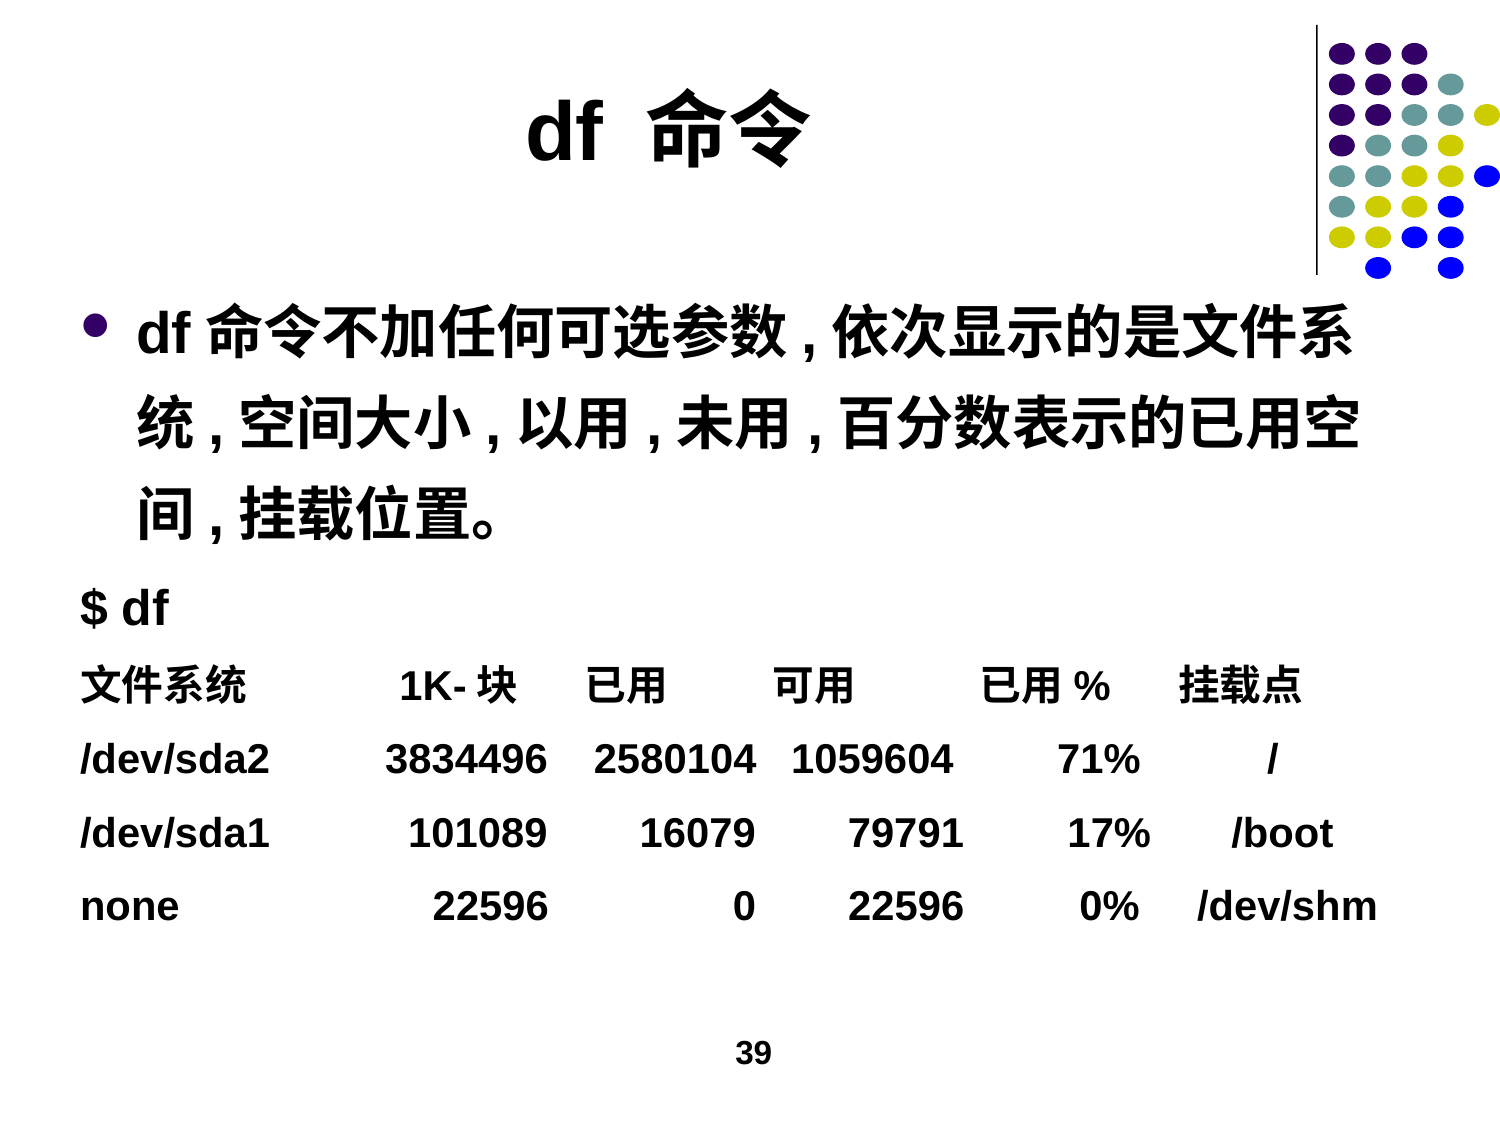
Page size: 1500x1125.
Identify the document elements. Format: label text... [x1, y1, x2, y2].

title df 命令 [74, 43, 1282, 185]
list df命令不加任何可选参数,依次显示的是文件系统,空间大小,以用,未用,百分数表示的已用空间,挂载位置。 $ df 文件系统 1K-块 已用 可用 已用% 挂载点 /dev/sda2 3834496 2580104 1059604 71% / /dev/sda1 101089 16079 79791 17% /boot none 22596 0 22596 0% /dev/shm [64, 266, 1424, 992]
slide_number 39 [578, 1023, 930, 1099]
